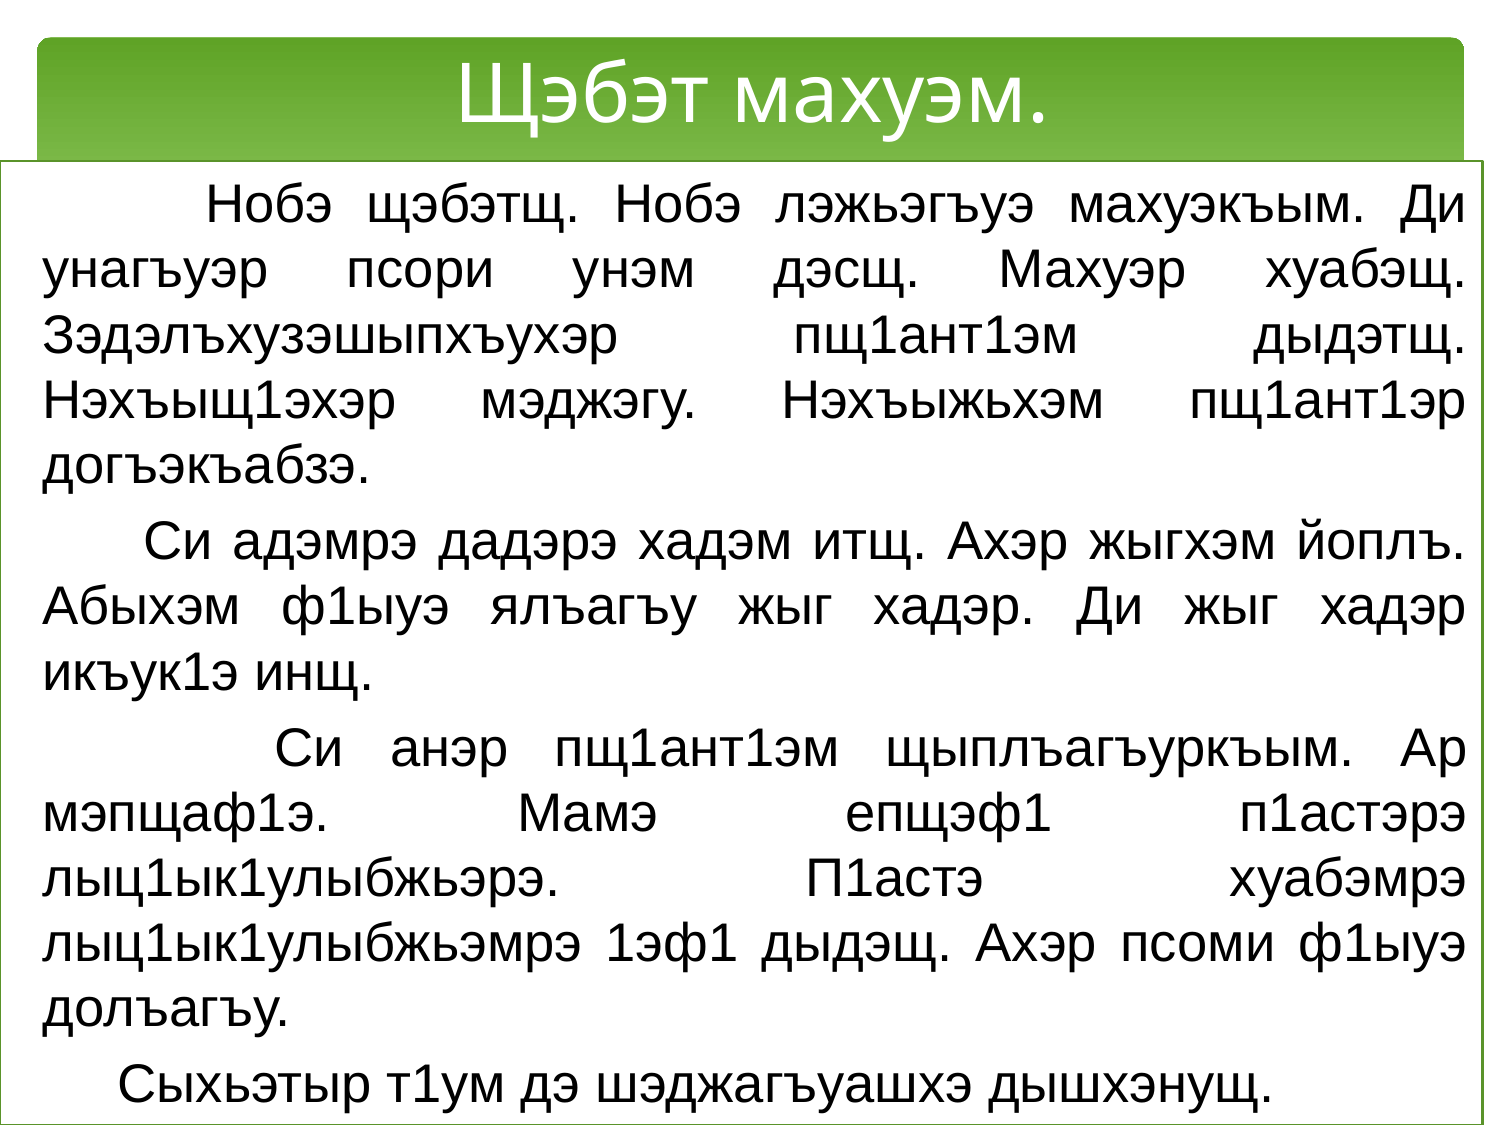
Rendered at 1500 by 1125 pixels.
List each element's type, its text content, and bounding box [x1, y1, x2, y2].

list Нобэ щэбэтщ. Нобэ лэжьэгъуэ махуэкъым. Ди унагъуэр псори унэм дэсщ. Махуэр хуабэщ. Зэдэлъхузэшыпхъухэр пщ1ант1эм дыдэтщ. Нэхъыщ1эхэр мэджэгу. Нэхъыжьхэм пщ1ант1эр догъэкъабзэ. Си адэмрэ дадэрэ хадэм итщ. Ахэр жыгхэм йоплъ. Абыхэм ф1ыуэ ялъагъу жыг хадэр. Ди жыг хадэр икъук1э инщ. Си анэр пщ1ант1эм щыплъагъуркъым. Ар мэпщаф1э. Мамэ епщэф1 п1астэрэ лыц1ык1улыбжьэрэ. П1астэ хуабэмрэ лыц1ык1улыбжьэмрэ 1эф1 дыдэщ. Ахэр псоми ф1ыуэ долъагъу. Сыхьэтыр т1ум дэ шэджагъуашхэ дышхэнущ. [0, 160, 1484, 1125]
title Щэбэт махуэм. [76, 30, 1427, 160]
